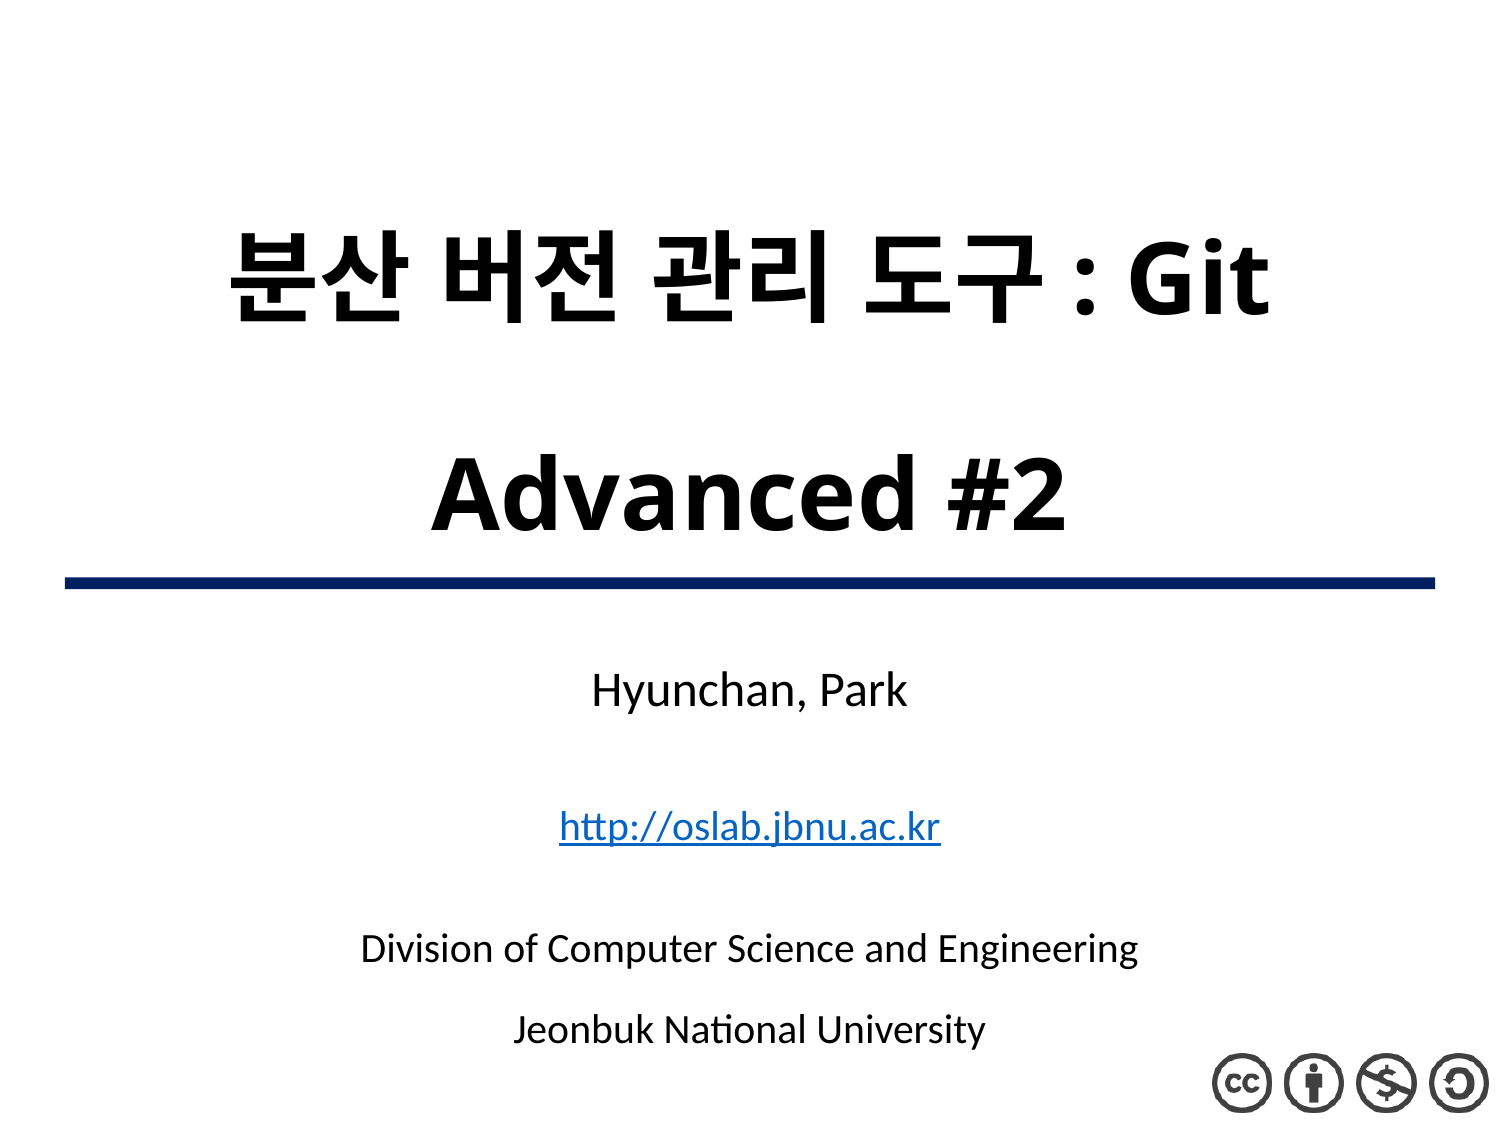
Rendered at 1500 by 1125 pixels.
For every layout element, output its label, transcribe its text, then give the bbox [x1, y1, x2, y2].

title 분산 버전 관리 도구: Git Advanced #2 [112, 333, 1388, 560]
subtitle Hyunchan, Park http://oslab.jbnu.ac.kr Division of Computer Science and Engineering Jeonbuk National University [187, 637, 1313, 1043]
picture [1196, 1042, 1500, 1125]
